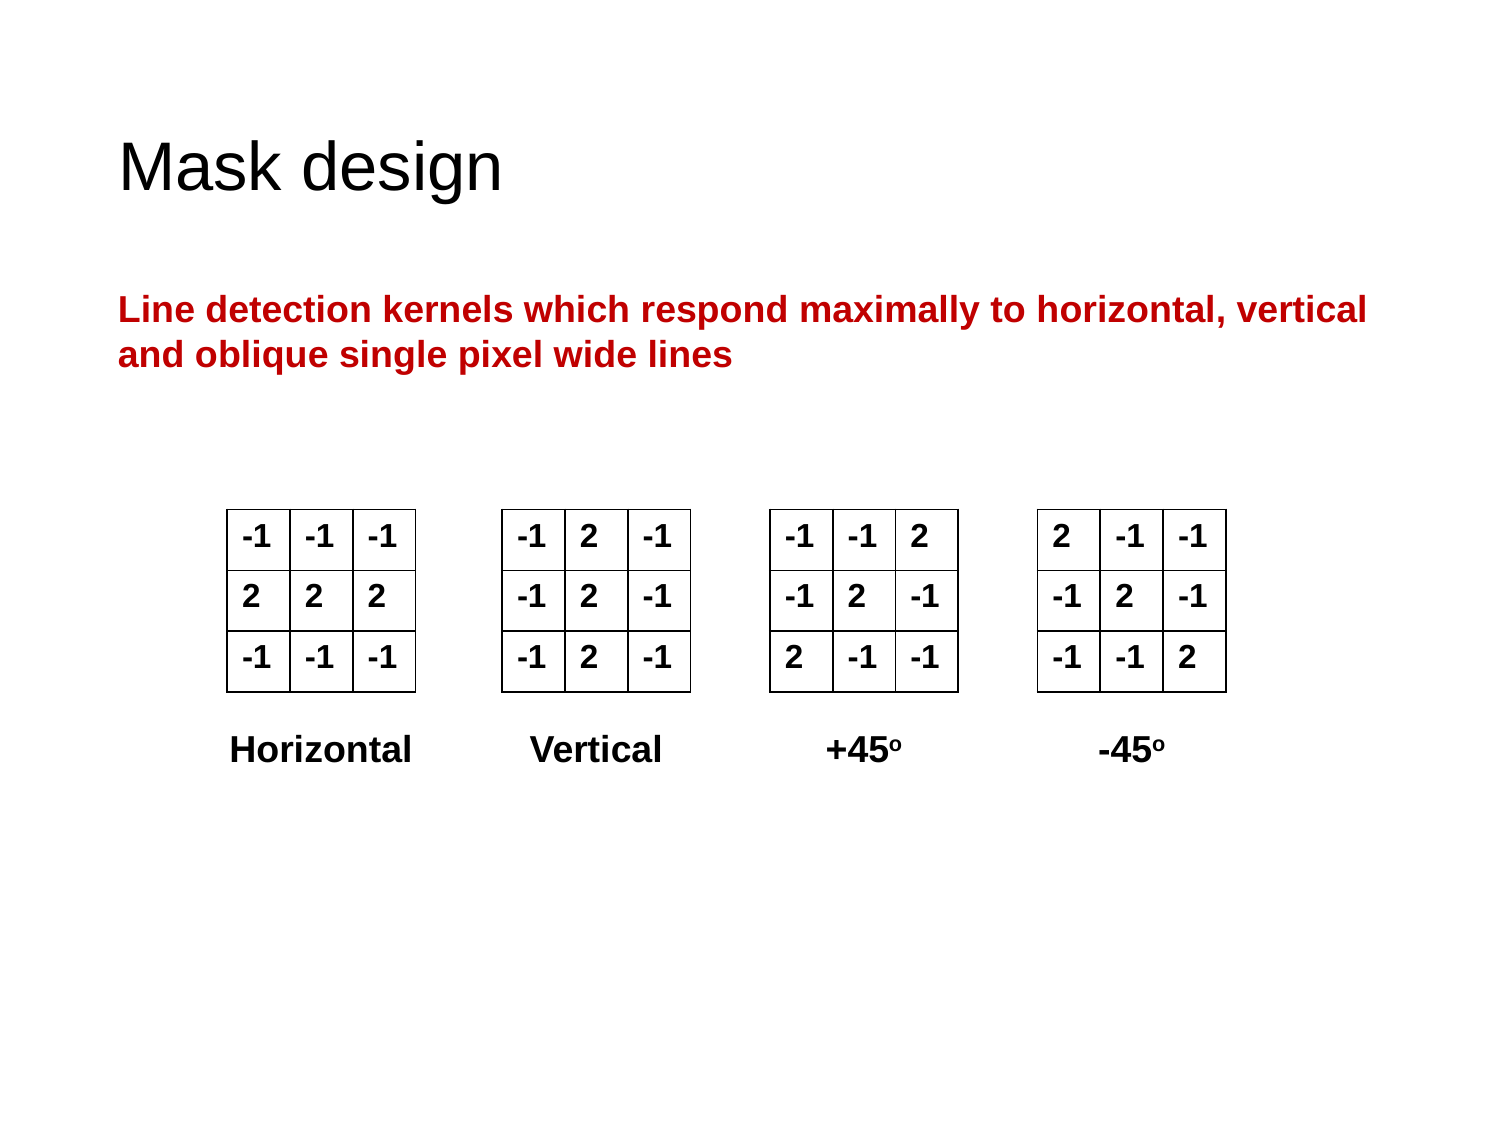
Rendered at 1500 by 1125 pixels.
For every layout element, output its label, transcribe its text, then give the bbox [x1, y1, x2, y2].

table_cell 2 [771, 632, 832, 691]
text_box Vertical [514, 717, 678, 778]
text_box -45o [1083, 717, 1181, 778]
table_header 2 [566, 510, 627, 570]
table_header -1 [503, 510, 564, 570]
table_header -1 [629, 510, 690, 570]
table_header -1 [228, 510, 289, 570]
table_header -1 [291, 510, 352, 570]
table_header 2 [896, 510, 957, 570]
table_header 2 [1038, 510, 1099, 570]
table_cell -1 [503, 632, 564, 691]
table_cell 2 [291, 571, 352, 630]
table_cell -1 [291, 632, 352, 691]
table_cell -1 [834, 632, 895, 691]
table_header -1 [1101, 510, 1162, 570]
title Mask design [103, 59, 1397, 277]
table_cell -1 [354, 632, 415, 691]
table_header -1 [771, 510, 832, 570]
table_cell -1 [1038, 571, 1099, 630]
table_cell -1 [1101, 632, 1162, 691]
table_cell -1 [1038, 632, 1099, 691]
table_cell 2 [566, 632, 627, 691]
text_box Horizontal [214, 717, 428, 778]
table_cell -1 [896, 632, 957, 691]
table_cell -1 [1164, 571, 1225, 630]
table_cell -1 [629, 632, 690, 691]
table_cell -1 [771, 571, 832, 630]
text_box Line detection kernels which respond maximally to horizontal, vertical and oblique single pixel wide lines [103, 277, 1438, 382]
table_cell -1 [503, 571, 564, 630]
table_cell -1 [629, 571, 690, 630]
table_cell 2 [228, 571, 289, 630]
table_cell -1 [896, 571, 957, 630]
table_header -1 [354, 510, 415, 570]
table_header -1 [834, 510, 895, 570]
table_cell 2 [566, 571, 627, 630]
table_cell 2 [1101, 571, 1162, 630]
text_box +45o [810, 717, 918, 778]
table_cell 2 [354, 571, 415, 630]
table_cell 2 [834, 571, 895, 630]
table_cell 2 [1164, 632, 1225, 691]
table_cell -1 [228, 632, 289, 691]
table_header -1 [1164, 510, 1225, 570]
